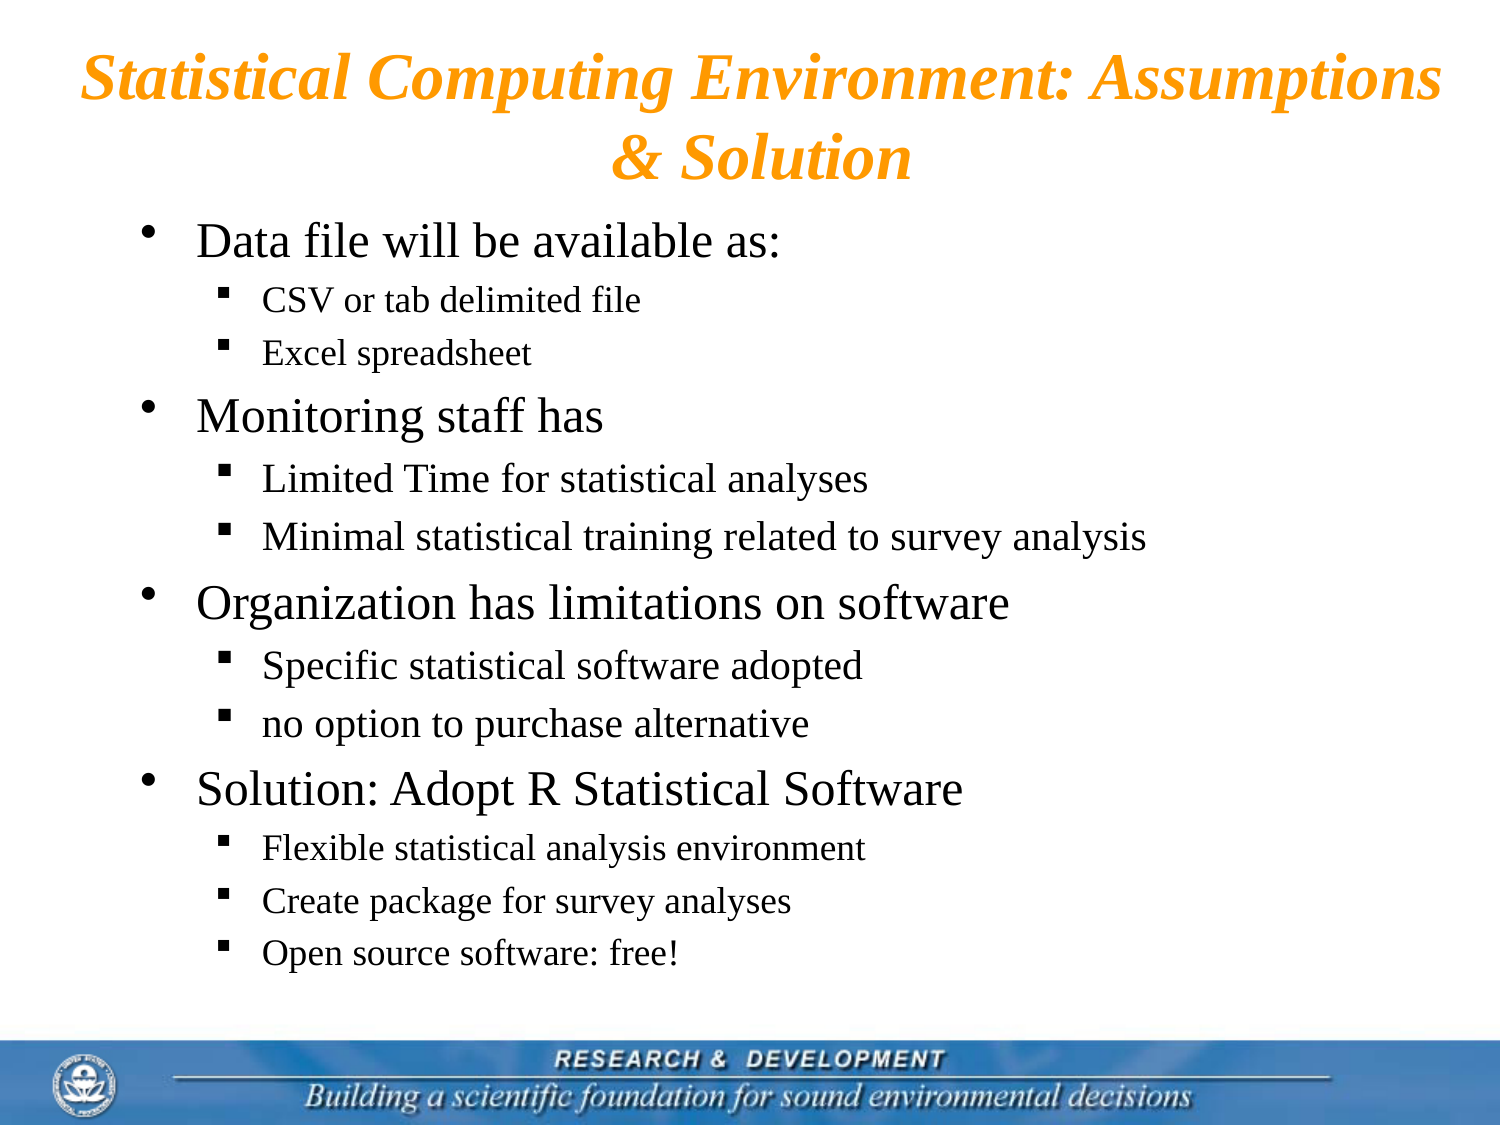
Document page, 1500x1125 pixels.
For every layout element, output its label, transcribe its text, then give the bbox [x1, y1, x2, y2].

list Data file will be available as: CSV or tab delimited file Excel spreadsheet Monitoring staff has Limited Time for statistical analyses Minimal statistical training related to survey analysis Organization has limitations on software Specific statistical software adopted no option to purchase alternative Solution: Adopt R Statistical Software Flexible statistical analysis environment Create package for survey analyses Open source software: free! [124, 199, 1401, 988]
title Statistical Computing Environment: Assumptions & Solution [49, 49, 1476, 176]
picture [0, 0, 1500, 1125]
